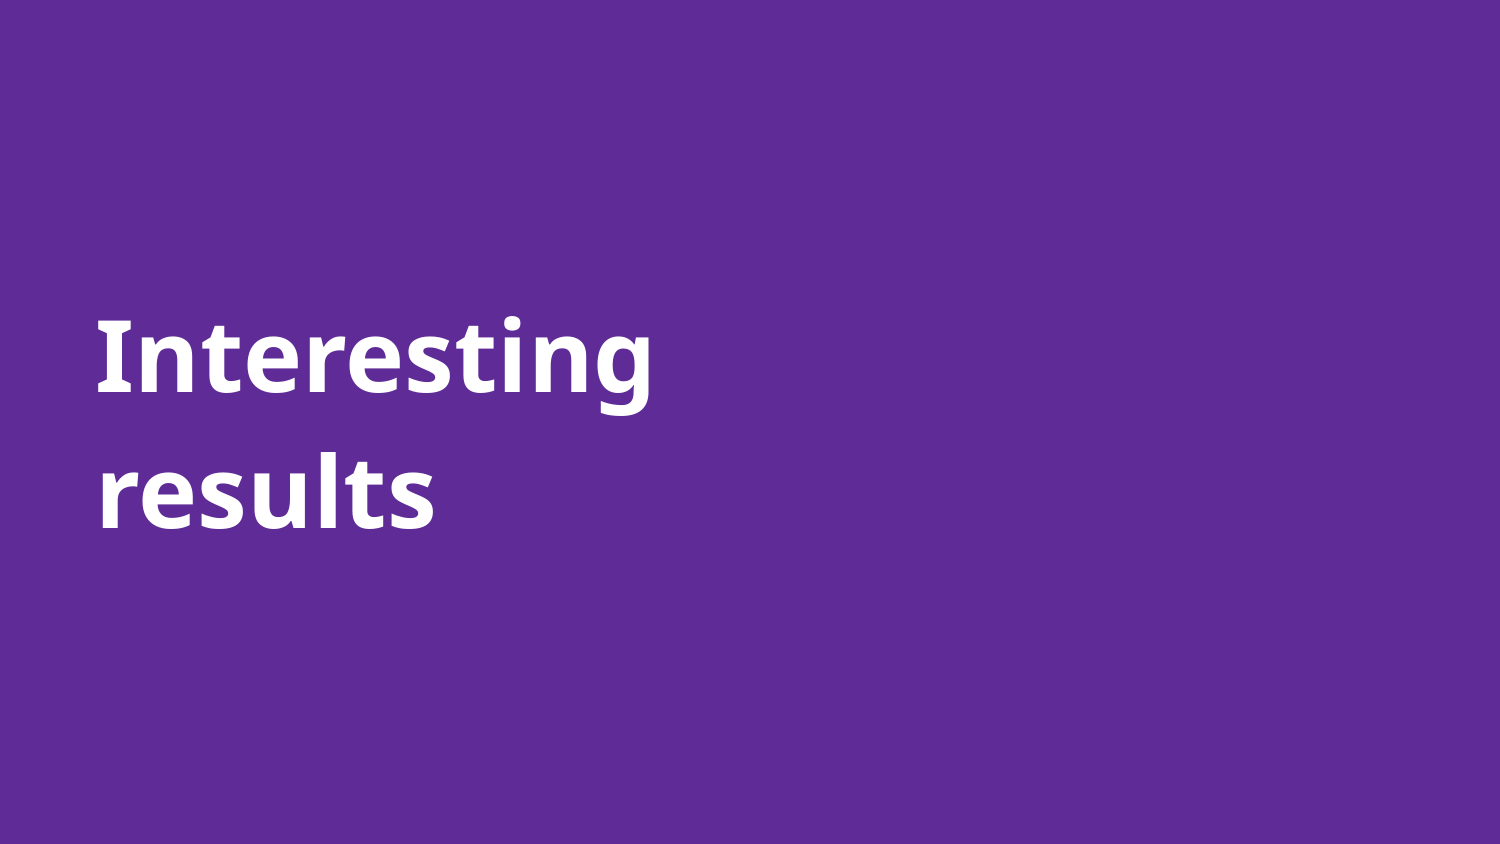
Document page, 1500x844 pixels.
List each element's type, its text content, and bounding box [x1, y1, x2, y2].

title Interesting results [80, 86, 1000, 758]
